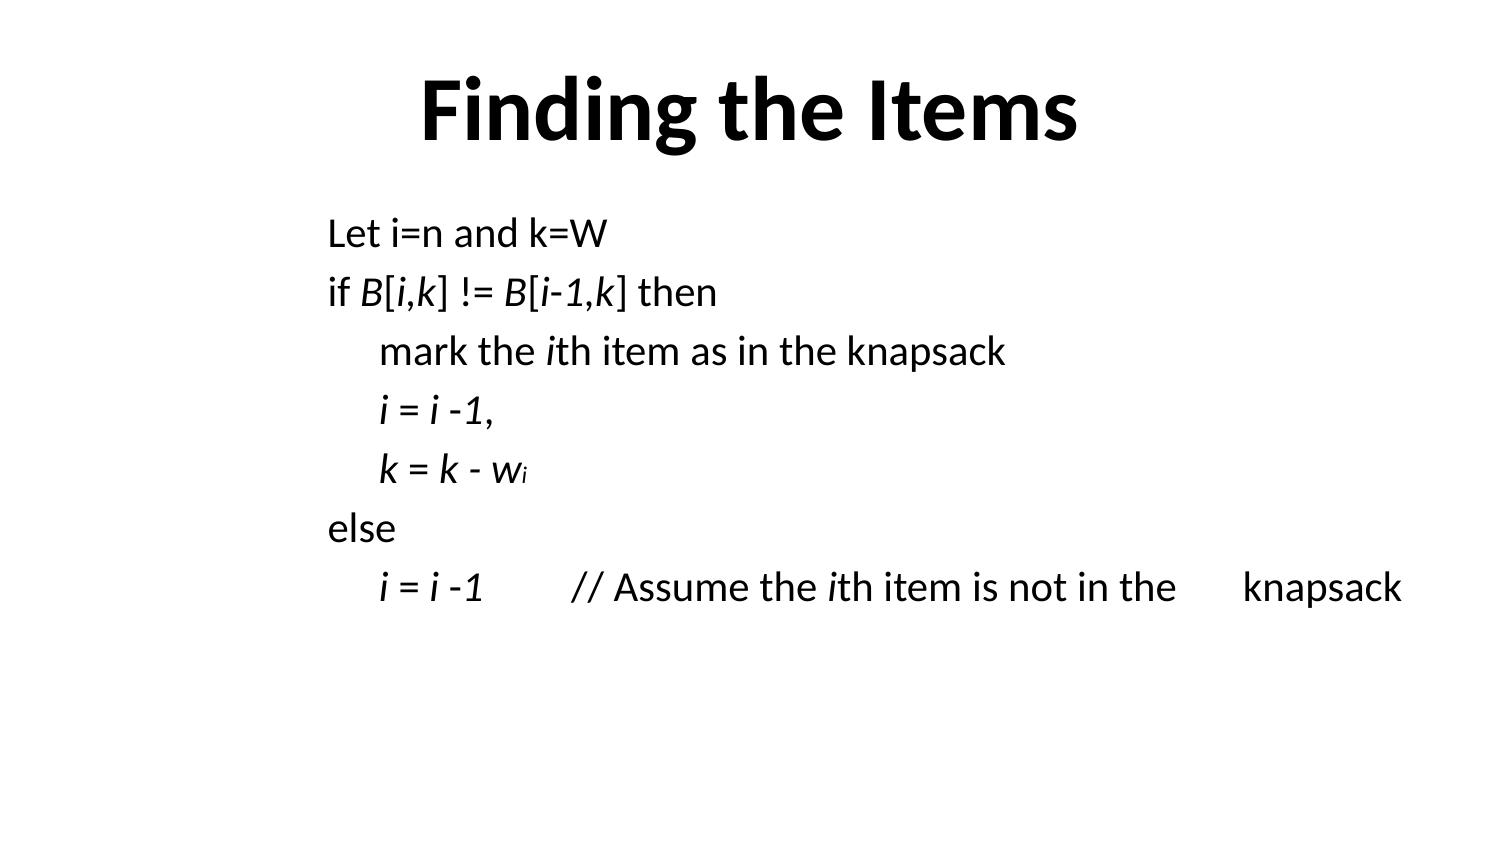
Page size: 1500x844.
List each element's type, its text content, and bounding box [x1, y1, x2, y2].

title Finding the Items [75, 33, 1425, 175]
list Let i=n and k=W if B[i,k] != B[i-1,k] then mark the ith item as in the knapsack i = i -1, k = k - wi else i = i -1 // Assume the ith item is not in the knapsack [312, 196, 1425, 647]
